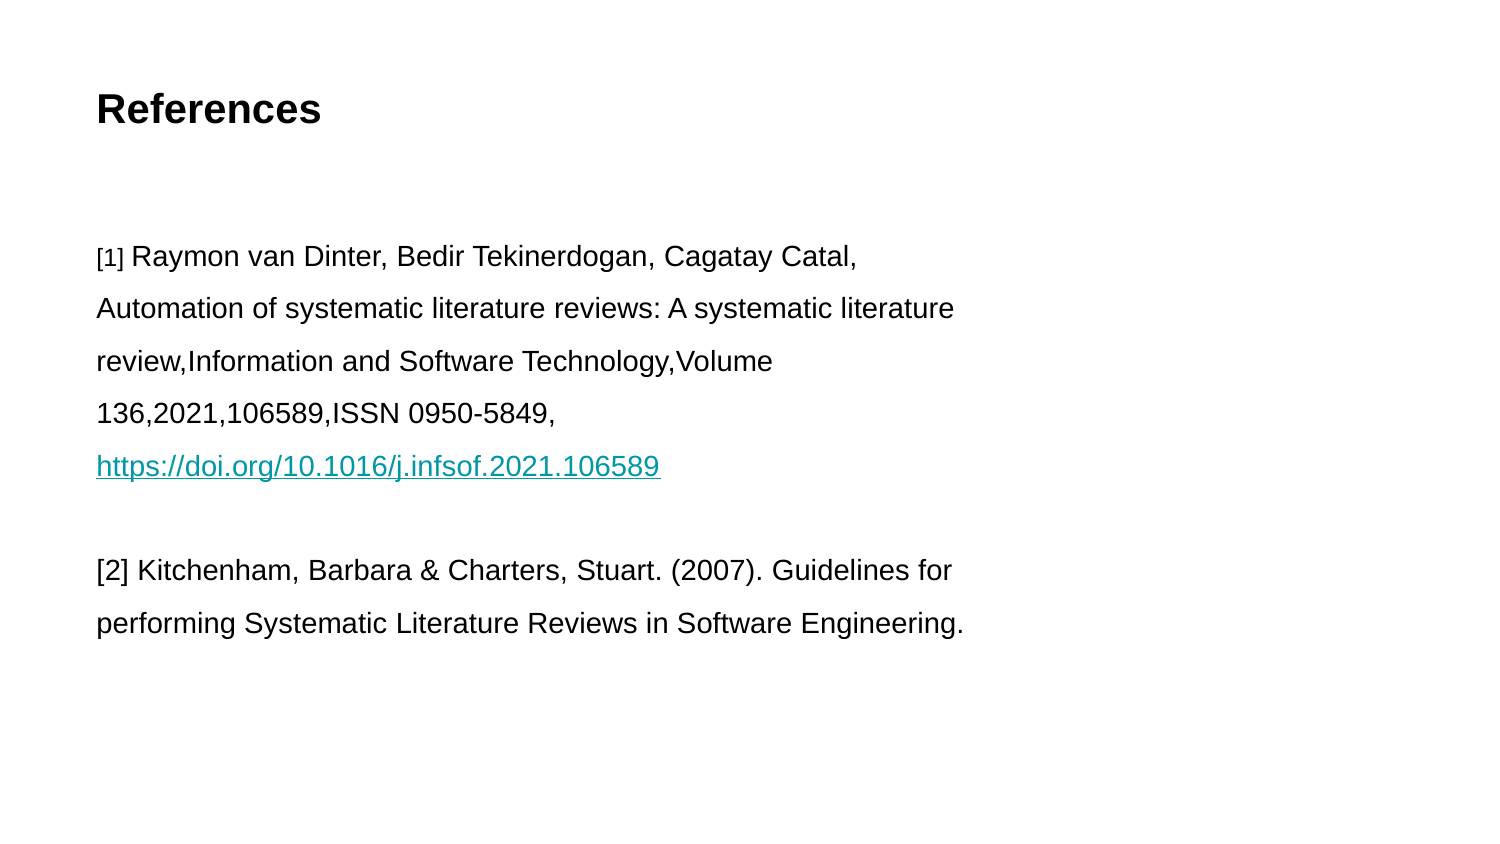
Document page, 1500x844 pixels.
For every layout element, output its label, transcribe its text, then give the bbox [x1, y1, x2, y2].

text_box References [81, 67, 1002, 148]
text_box [1] Raymon van Dinter, Bedir Tekinerdogan, Cagatay Catal, Automation of systematic literature reviews: A systematic literature review,Information and Software Technology,Volume 136,2021,106589,ISSN 0950-5849,https://doi.org/10.1016/j.infsof.2021.106589 [2] Kitchenham, Barbara & Charters, Stuart. (2007). Guidelines for performing Systematic Literature Reviews in Software Engineering. [81, 204, 1002, 793]
